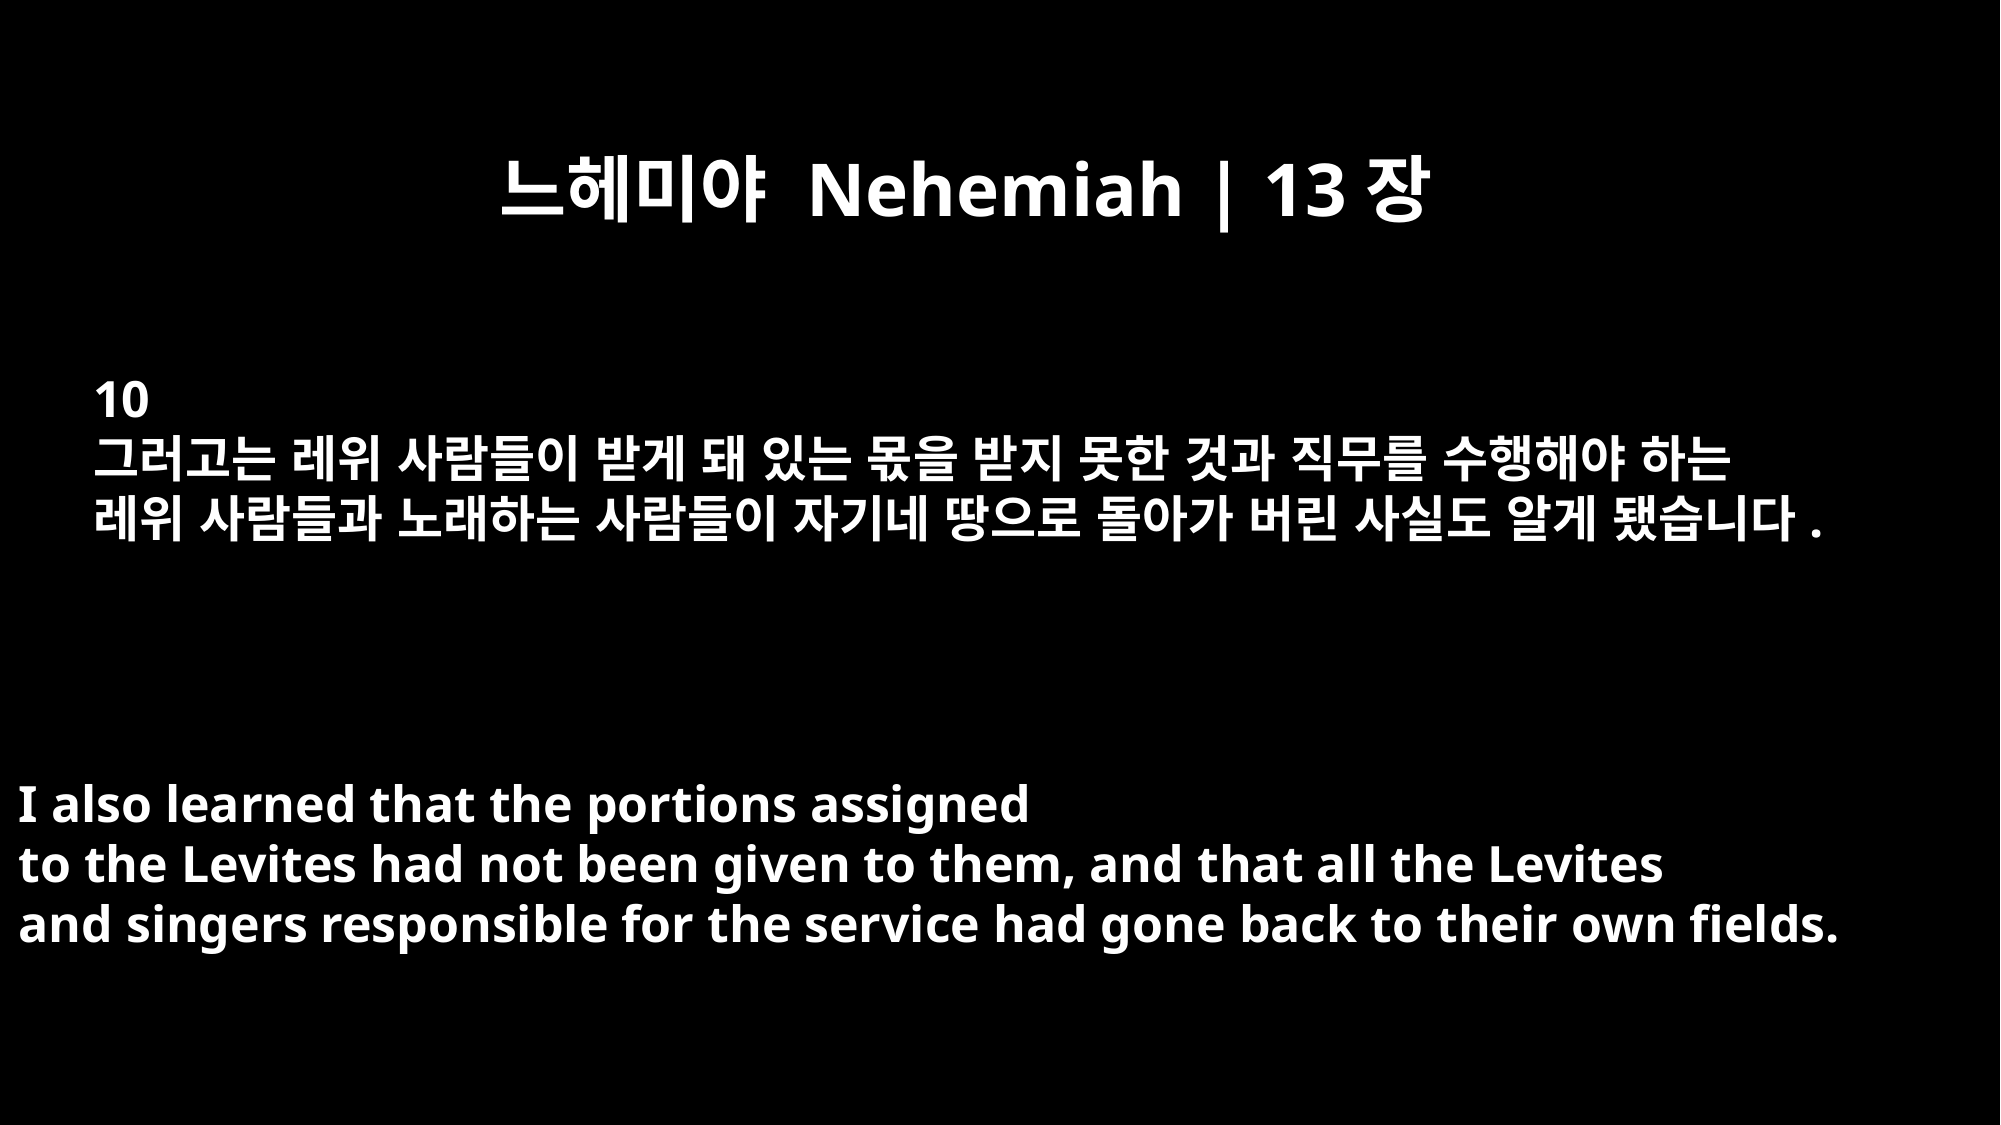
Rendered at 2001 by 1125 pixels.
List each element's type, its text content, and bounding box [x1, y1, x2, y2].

text_box 느헤미야 Nehemiah | 13장 [484, 136, 1448, 239]
text_box 10 그러고는 레위 사람들이 받게 돼 있는 몫을 받지 못한 것과 직무를 수행해야 하는 레위 사람들과 노래하는 사람들이 자기네 땅으로 돌아가 버린 사실도 알게 됐습니다. [78, 359, 1839, 555]
text_box I also learned that the portions assigned to the Levites had not been given to them, and that all the Levites and singers responsible for the service had gone back to their own fields. [3, 764, 1856, 960]
